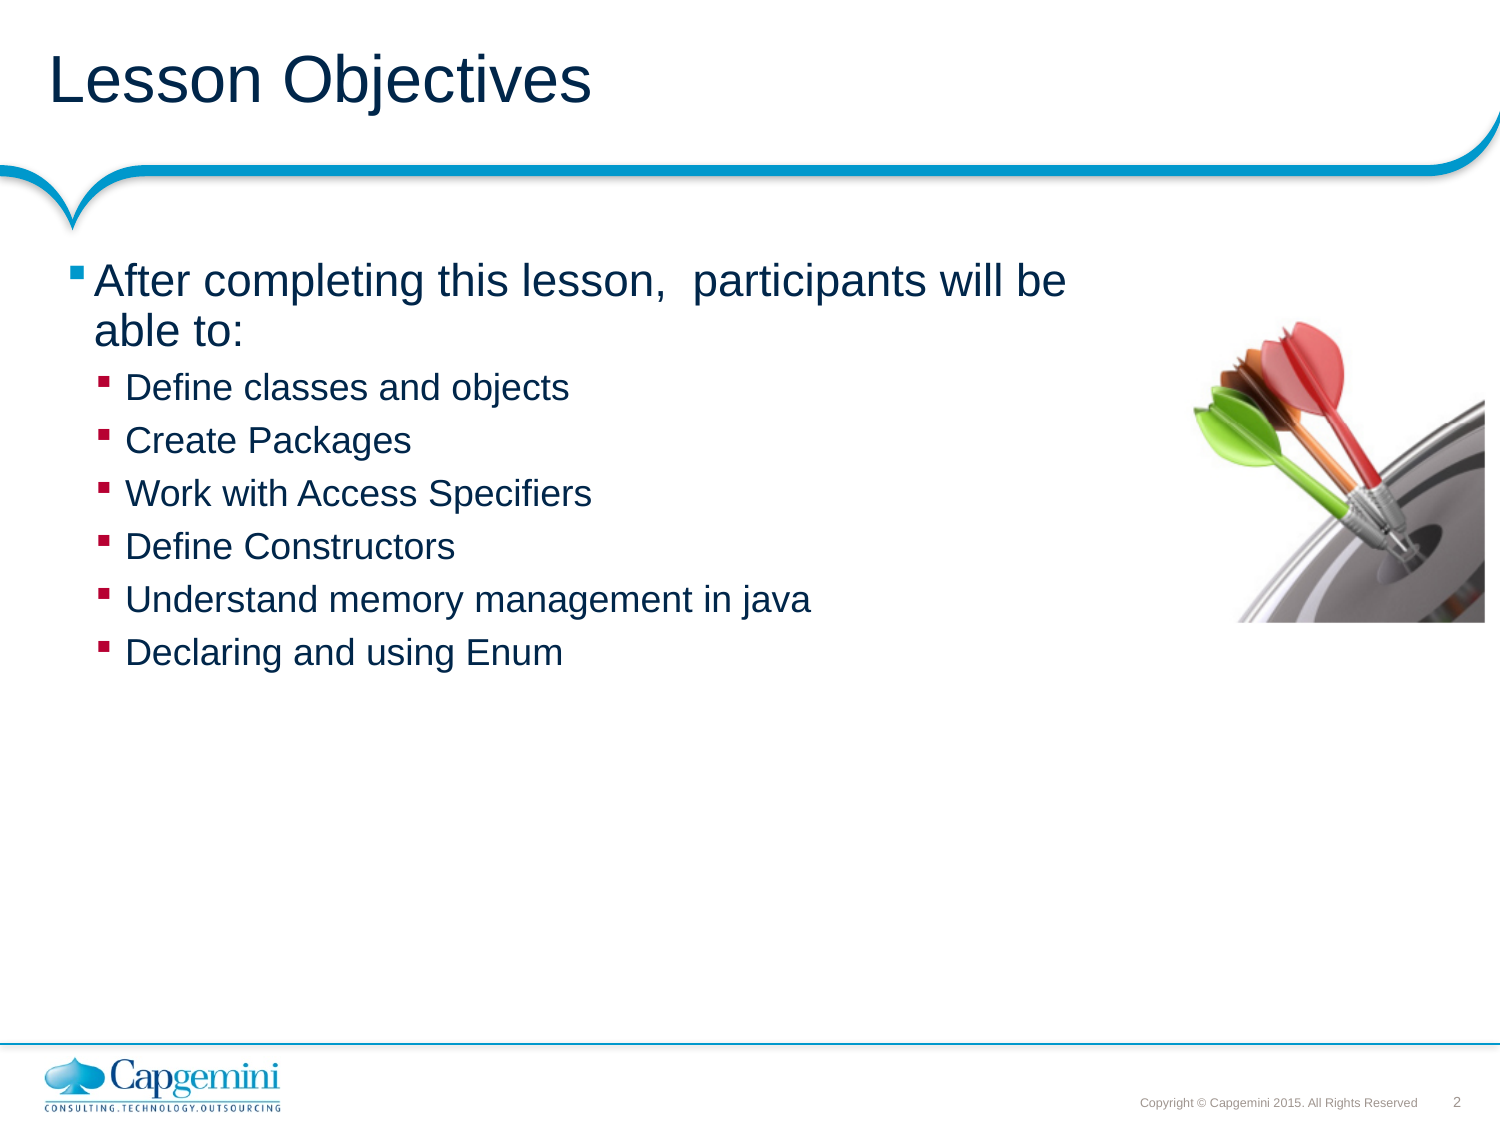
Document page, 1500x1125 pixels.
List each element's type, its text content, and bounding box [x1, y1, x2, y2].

picture [44, 1056, 281, 1113]
list After completing this lesson, participants will be able to: Define classes and objects Create Packages Work with Access Specifiers Define Constructors Understand memory management in java Declaring and using Enum [48, 245, 1164, 1007]
title Lesson Objectives [0, 0, 1500, 165]
picture [1164, 299, 1492, 630]
